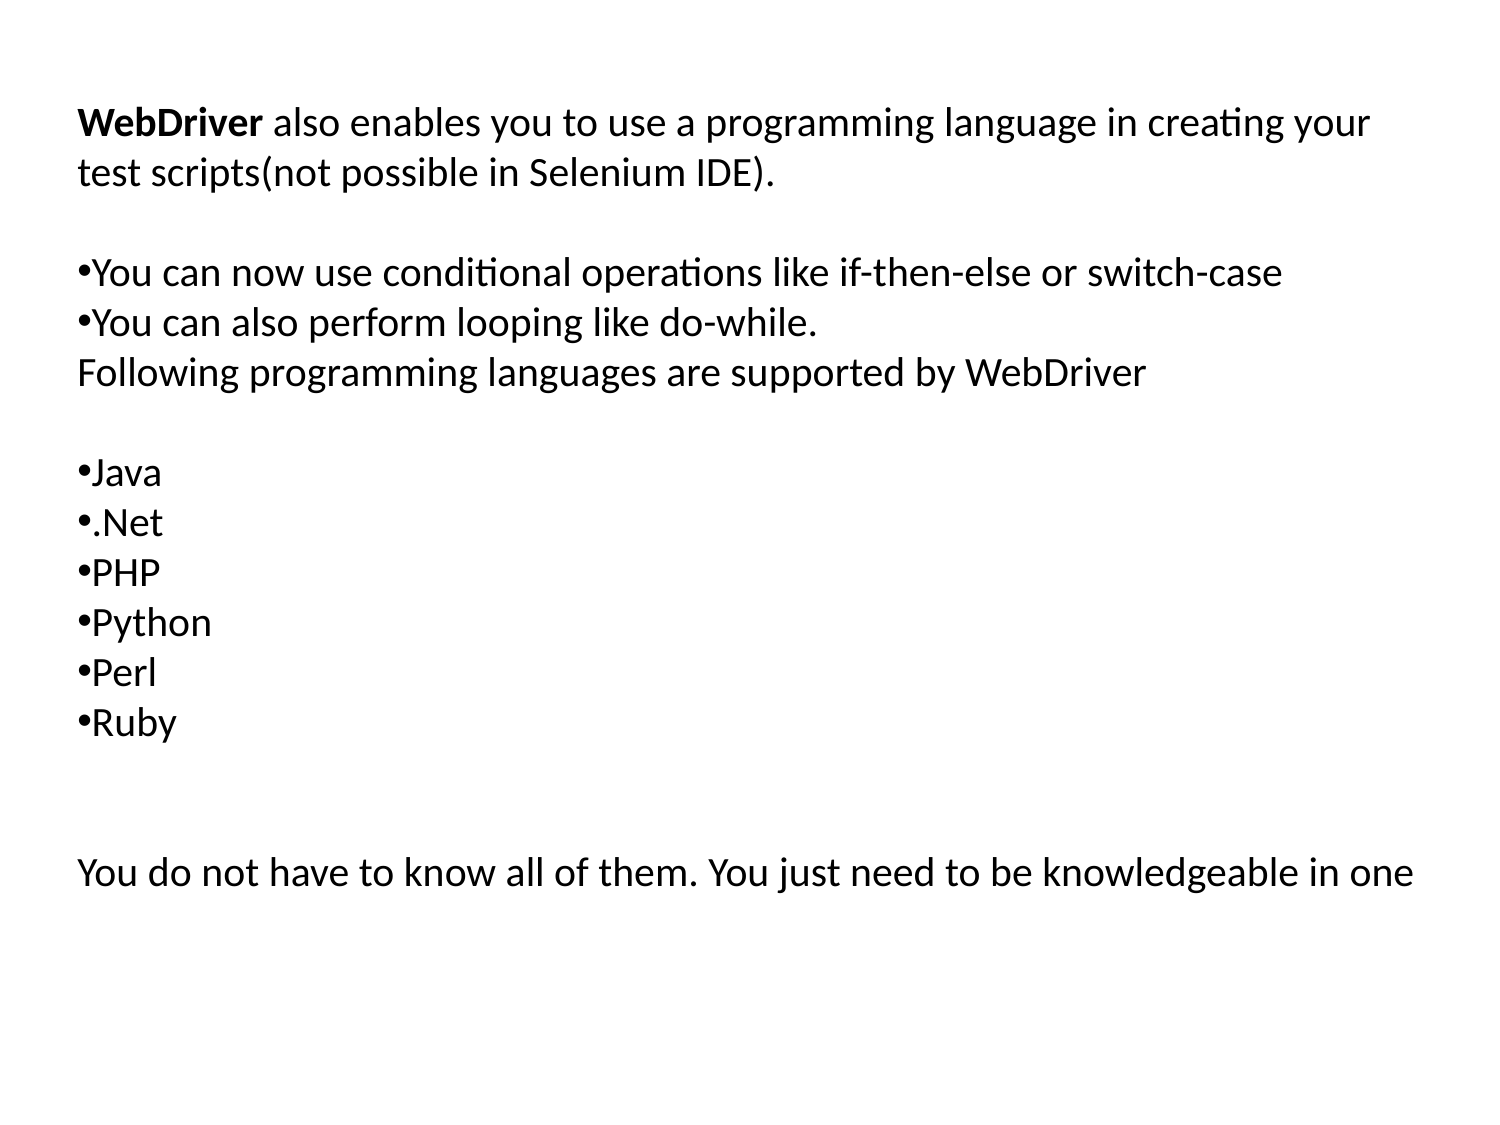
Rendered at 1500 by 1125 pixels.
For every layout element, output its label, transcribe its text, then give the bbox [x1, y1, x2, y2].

text_box WebDriver also enables you to use a programming language in creating your test scripts(not possible in Selenium IDE). You can now use conditional operations like if-then-else or switch-case You can also perform looping like do-while. Following programming languages are supported by WebDriver Java .Net PHP Python Perl Ruby You do not have to know all of them. You just need to be knowledgeable in one [62, 87, 1438, 903]
